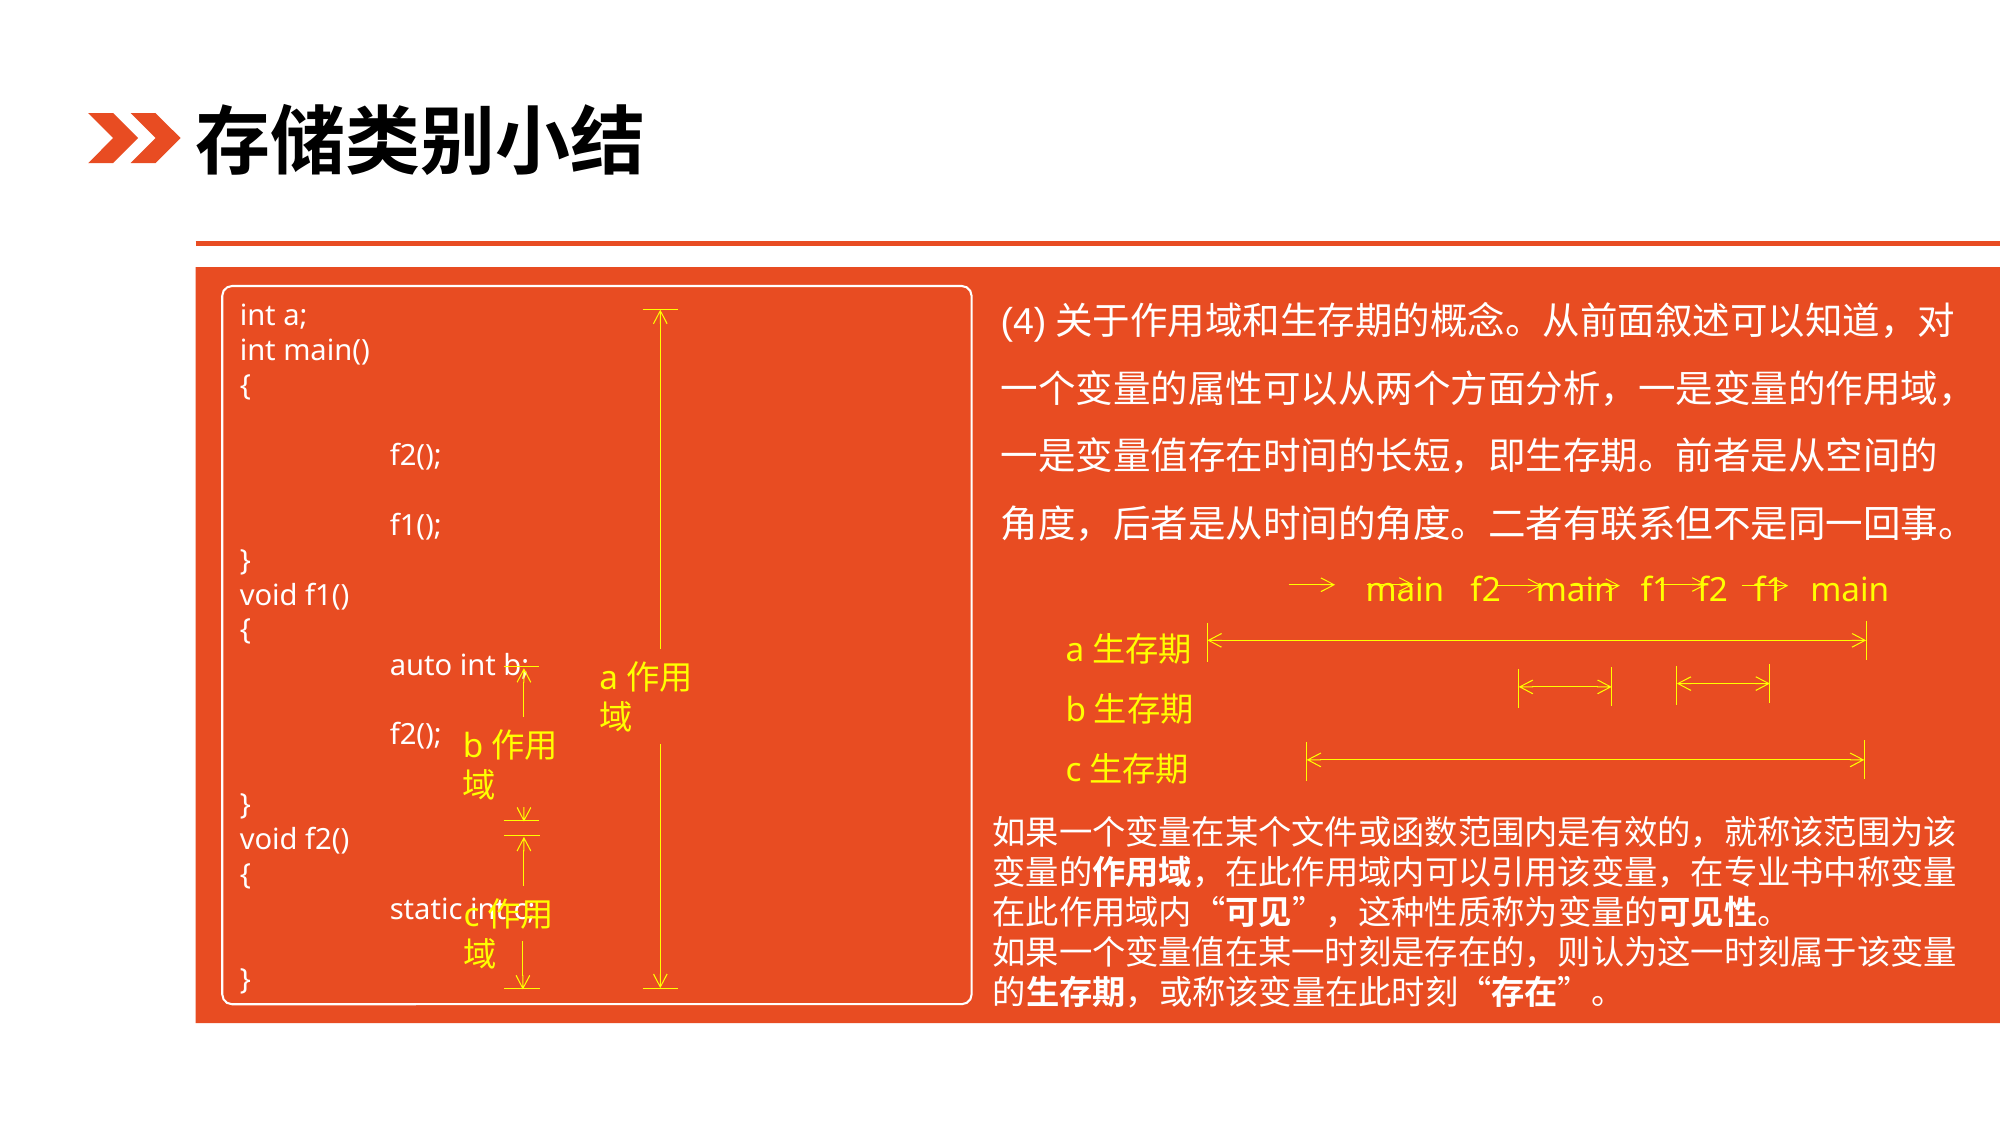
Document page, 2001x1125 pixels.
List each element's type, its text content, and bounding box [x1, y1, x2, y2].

text_box 如果一个变量在某个文件或函数范围内是有效的，就称该范围为该变量的作用域，在此作用域内可以引用该变量，在专业书中称变量在此作用域内“可见”，这种性质称为变量的可见性。 如果一个变量值在某一时刻是存在的，则认为这一时刻属于该变量的生存期，或称该变量在此时刻“存在”。 [978, 804, 1978, 1019]
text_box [88, 113, 181, 164]
text_box [195, 267, 2000, 1024]
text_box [584, 309, 736, 989]
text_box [448, 666, 600, 822]
text_box 存储类别小结 [180, 79, 1072, 198]
text_box (4)关于作用域和生存期的概念。从前面叙述可以知道，对一个变量的属性可以从两个方面分析，一是变量的作用域，一是变量值存在时间的长短，即生存期。前者是从空间的角度，后者是从时间的角度。二者有联系但不是同一回事。 [985, 267, 1986, 552]
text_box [448, 835, 601, 990]
text_box int a; int main() { f2(); f1(); } void f1() { auto int b; f2(); } void f2() { static int c; } [221, 284, 973, 1006]
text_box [1050, 540, 2000, 799]
